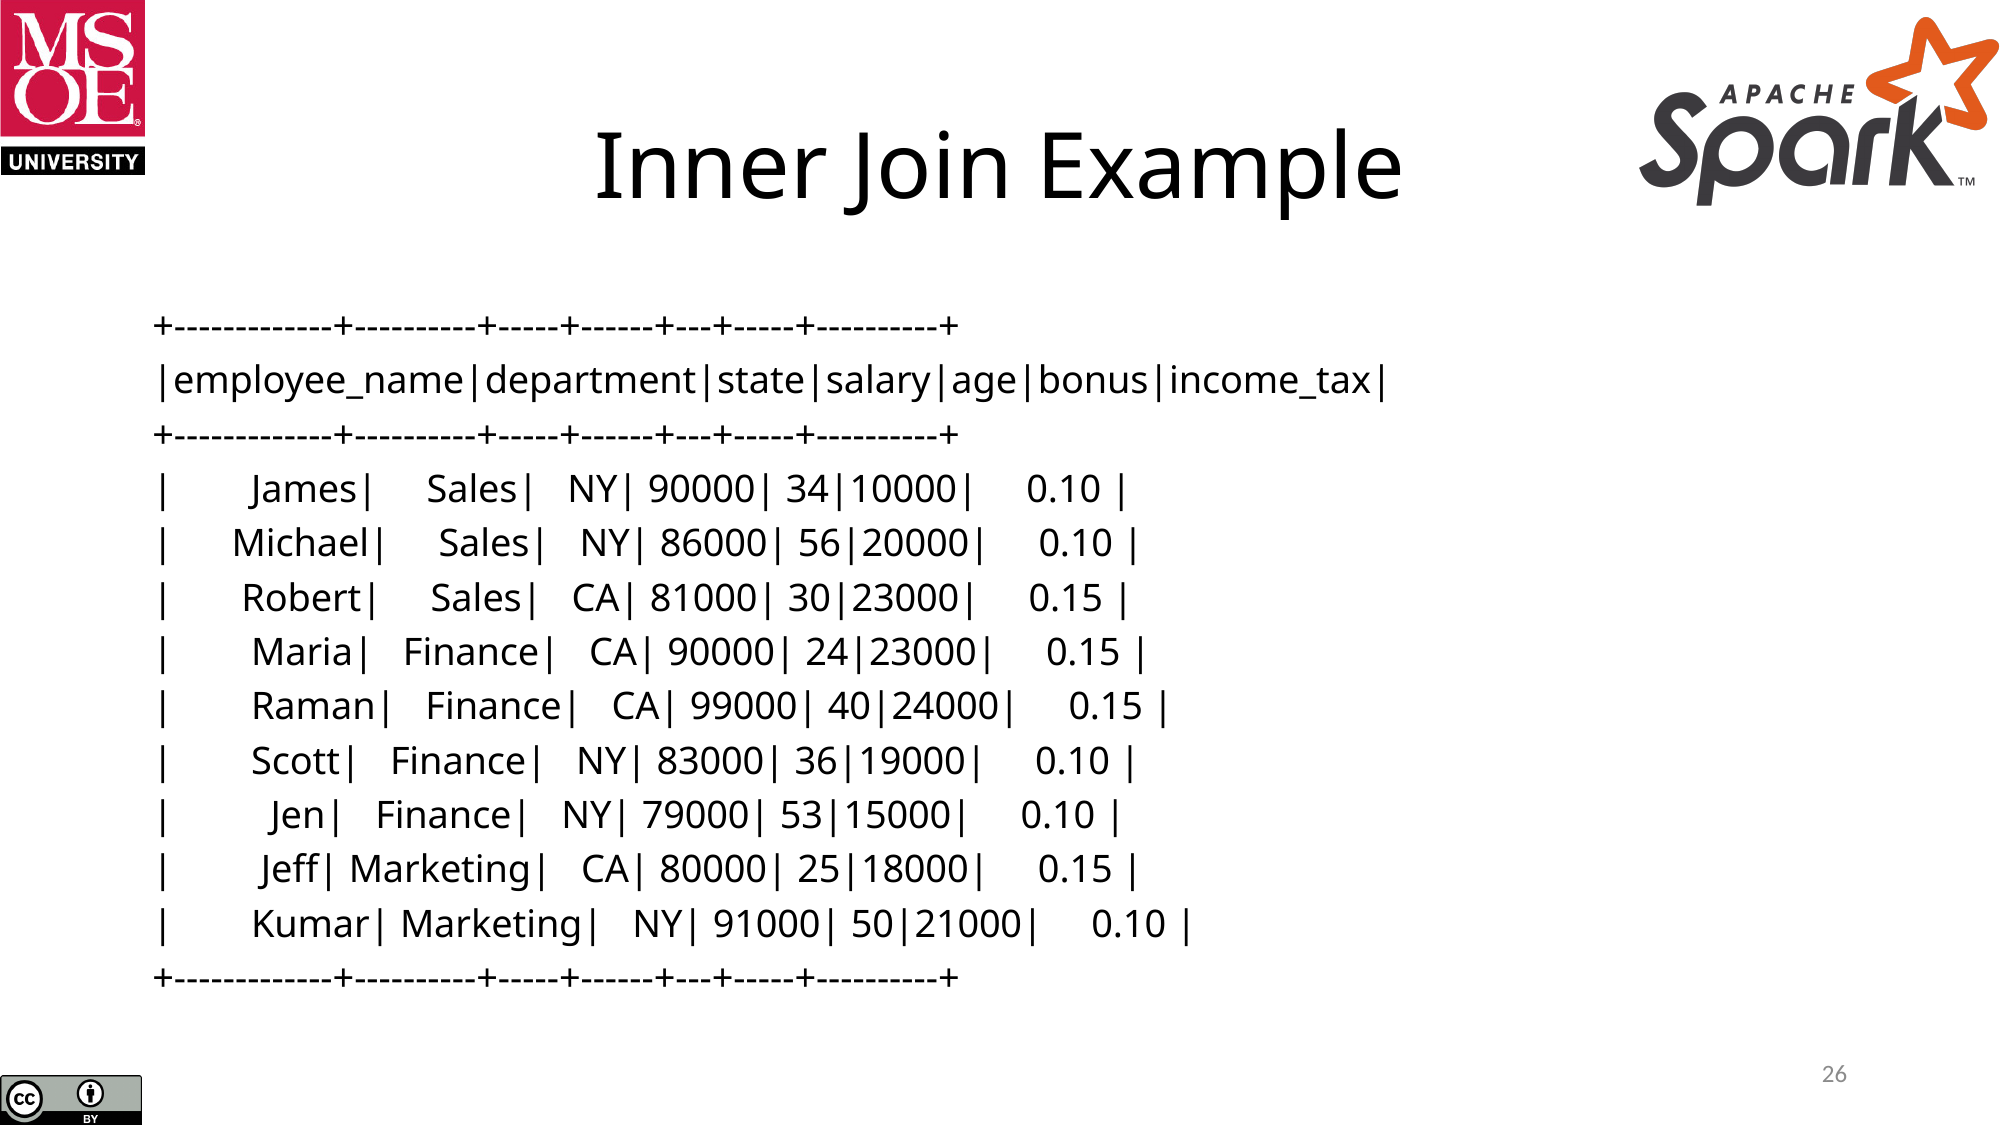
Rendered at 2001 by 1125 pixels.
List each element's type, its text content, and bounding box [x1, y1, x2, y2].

title Inner Join Example [137, 59, 1863, 278]
list +-------------+----------+-----+------+---+-----+----------+ |employee_name|department|state|salary|age|bonus|income_tax| +-------------+----------+-----+------+---+-----+----------+ | James| Sales| NY| 90000| 34|10000| 0.10 | | Michael| Sales| NY| 86000| 56|20000| 0.10 | | Robert| Sales| CA| 81000| 30|23000| 0.15 | | Maria| Finance| CA| 90000| 24|23000| 0.15 | | Raman| Finance| CA| 99000| 40|24000| 0.15 | | Scott| Finance| NY| 83000| 36|19000| 0.10 | | Jen| Finance| NY| 79000| 53|15000| 0.10 | | Jeff| Marketing| CA| 80000| 25|18000| 0.15 | | Kumar| Marketing| NY| 91000| 50|21000| 0.10 | +-------------+----------+-----+------+---+-----+----------+ [137, 299, 1863, 1014]
slide_number 26 [1412, 1042, 1863, 1103]
picture [0, 0, 145, 175]
picture [0, 1075, 142, 1125]
picture [1638, 17, 2000, 206]
